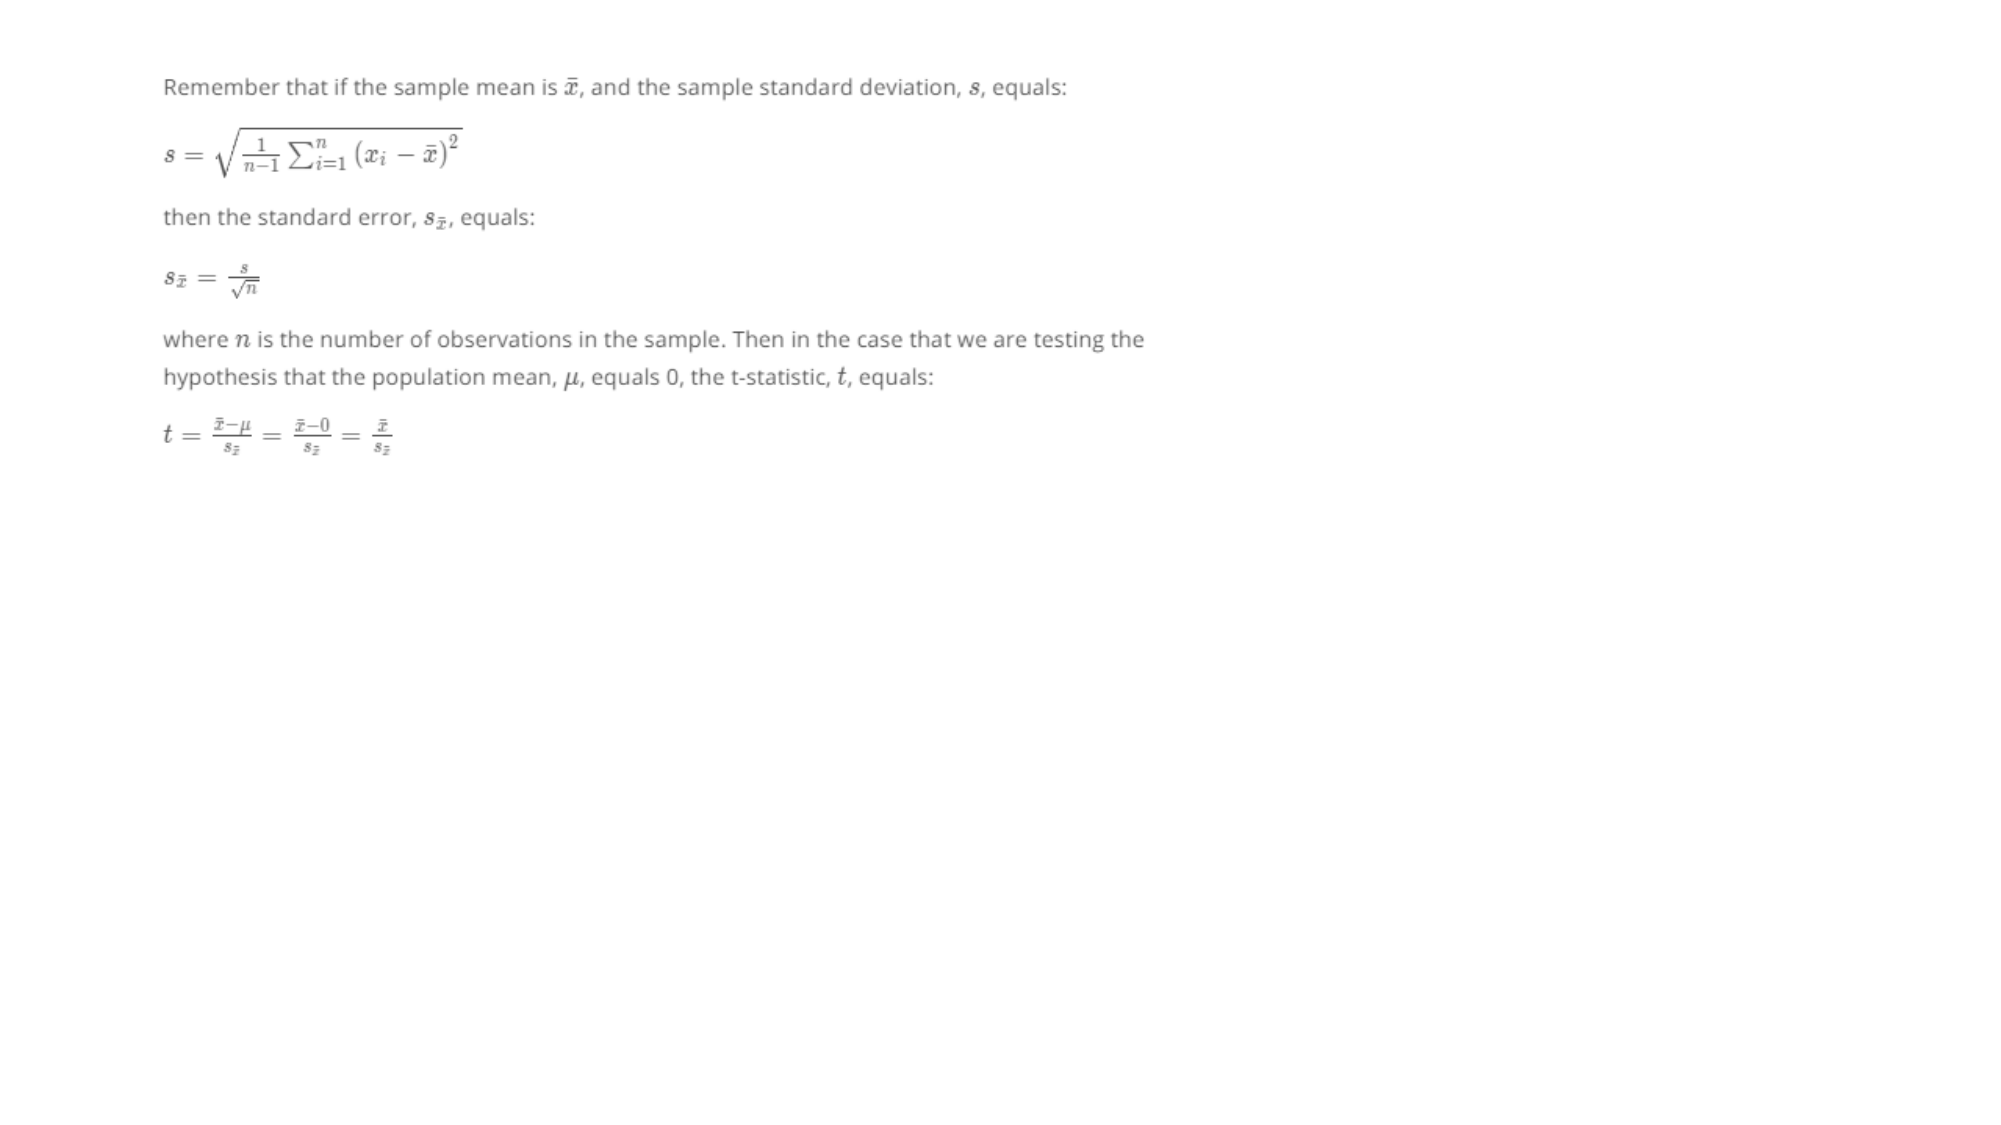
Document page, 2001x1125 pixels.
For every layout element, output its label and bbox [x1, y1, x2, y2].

picture [155, 67, 1200, 479]
